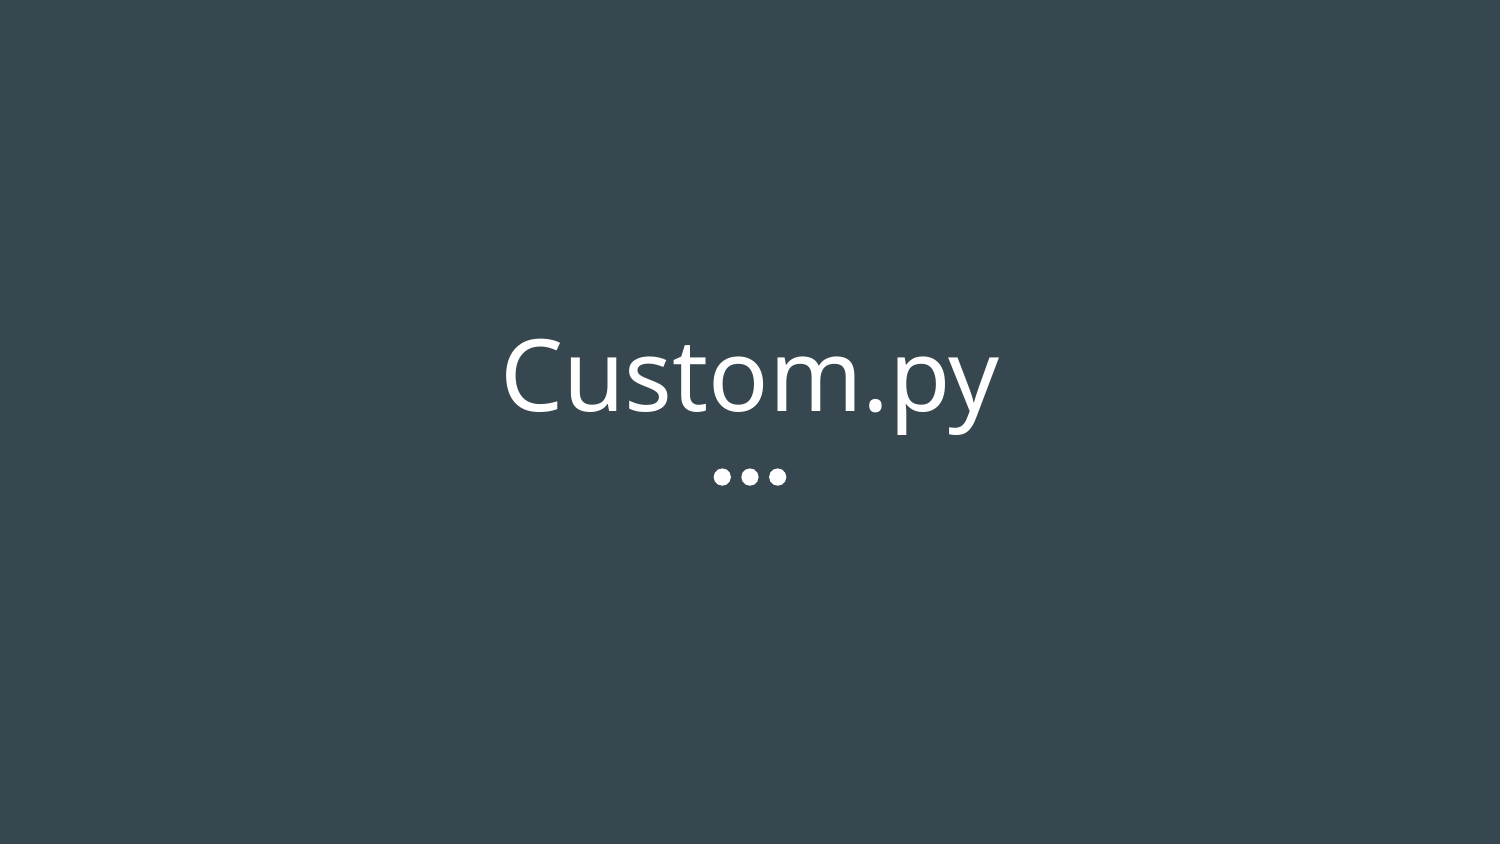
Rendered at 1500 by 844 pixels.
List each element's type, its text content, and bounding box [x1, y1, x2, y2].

title Custom.py [110, 162, 1390, 447]
